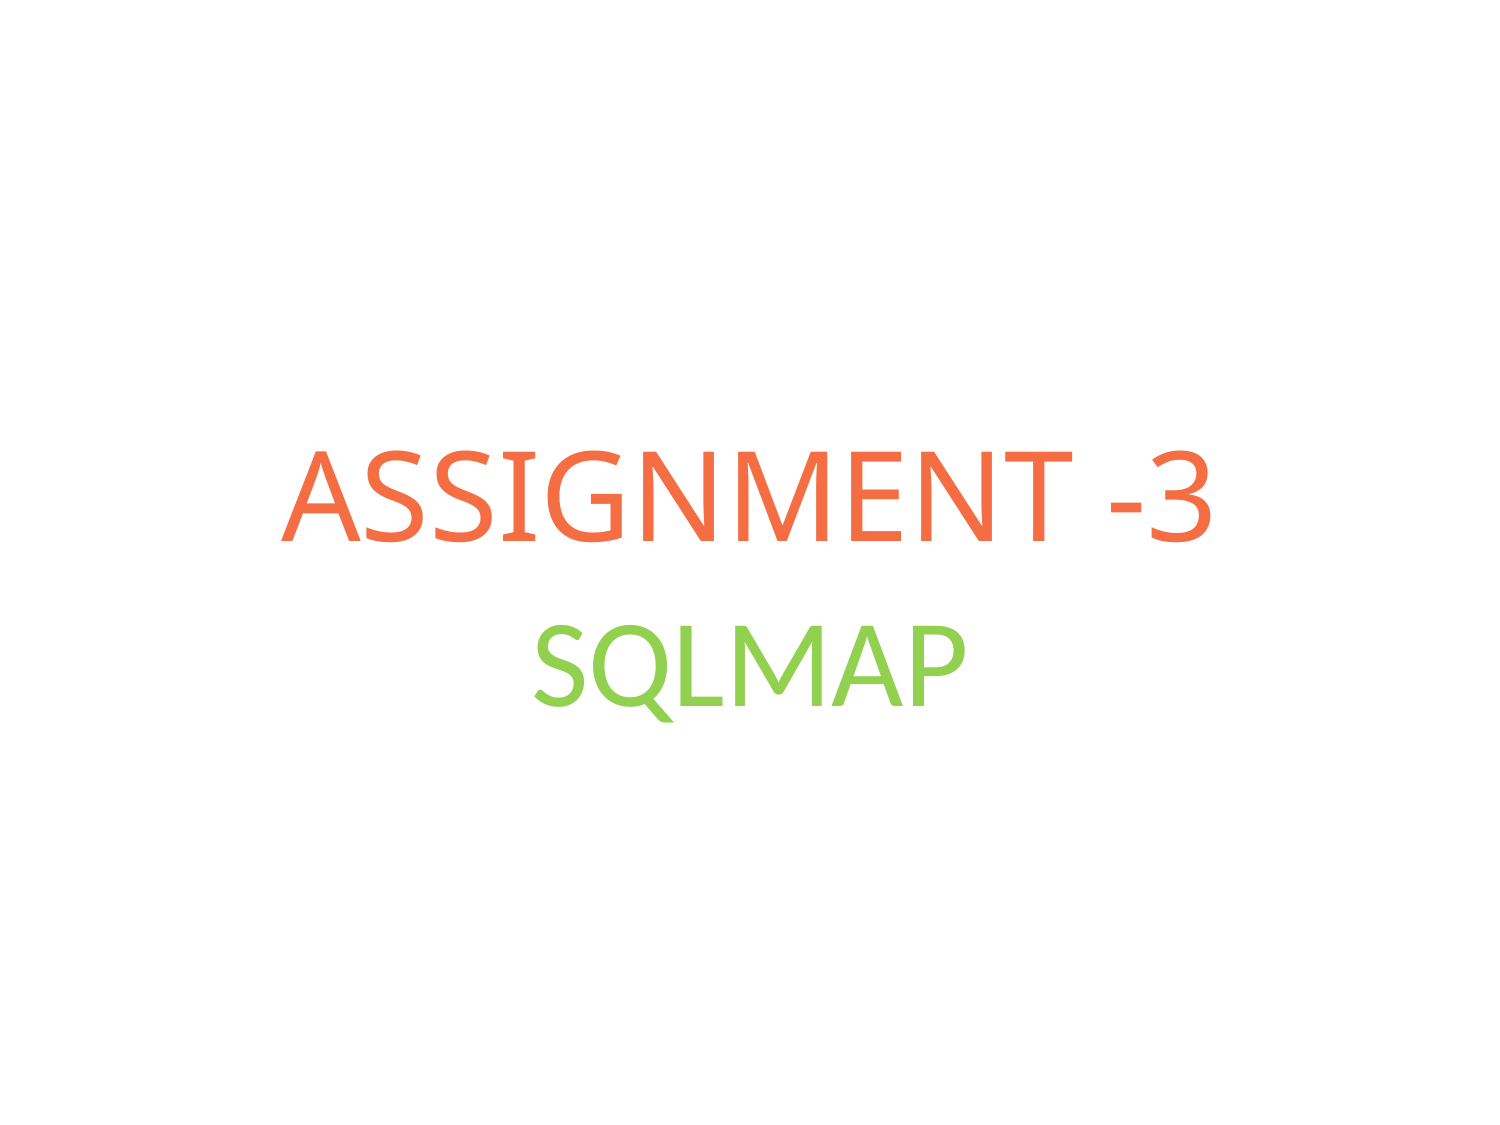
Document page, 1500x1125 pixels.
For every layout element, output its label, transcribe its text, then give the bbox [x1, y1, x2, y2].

title ASSIGNMENT -3 [112, 184, 1388, 576]
subtitle SQLMAP [187, 590, 1313, 863]
